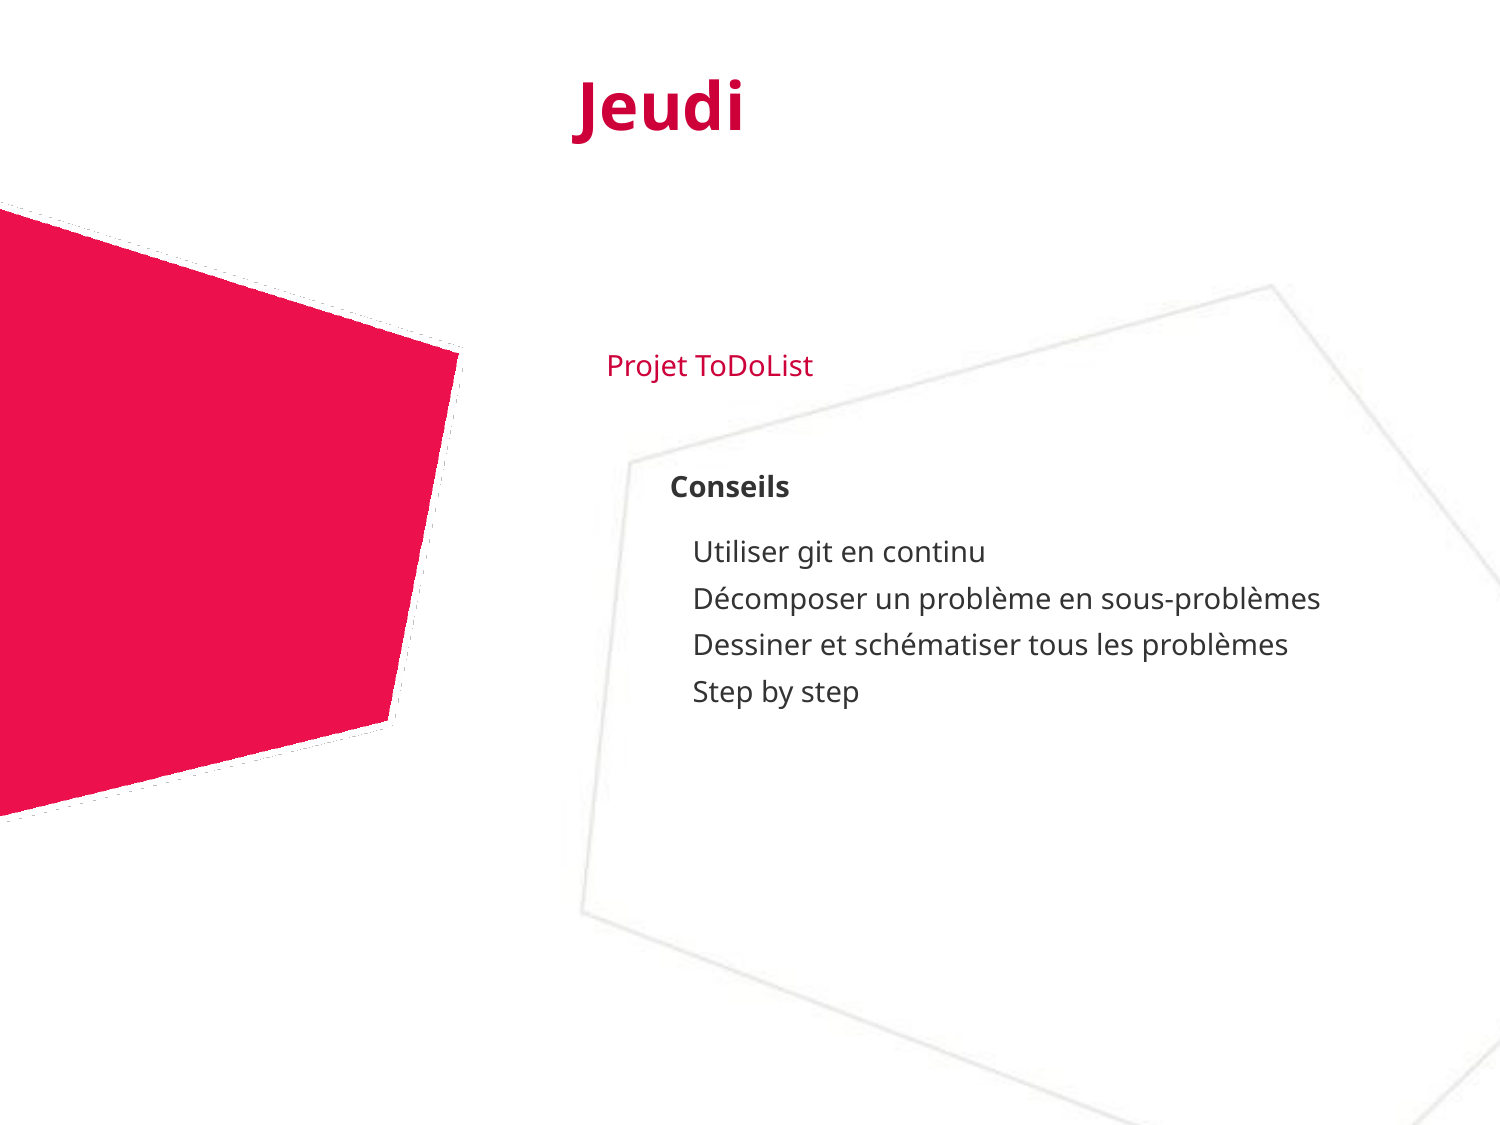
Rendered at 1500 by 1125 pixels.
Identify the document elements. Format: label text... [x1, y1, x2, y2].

picture [562, 268, 1500, 1125]
picture [0, 190, 463, 869]
text_box Jeudi [562, 56, 1354, 140]
